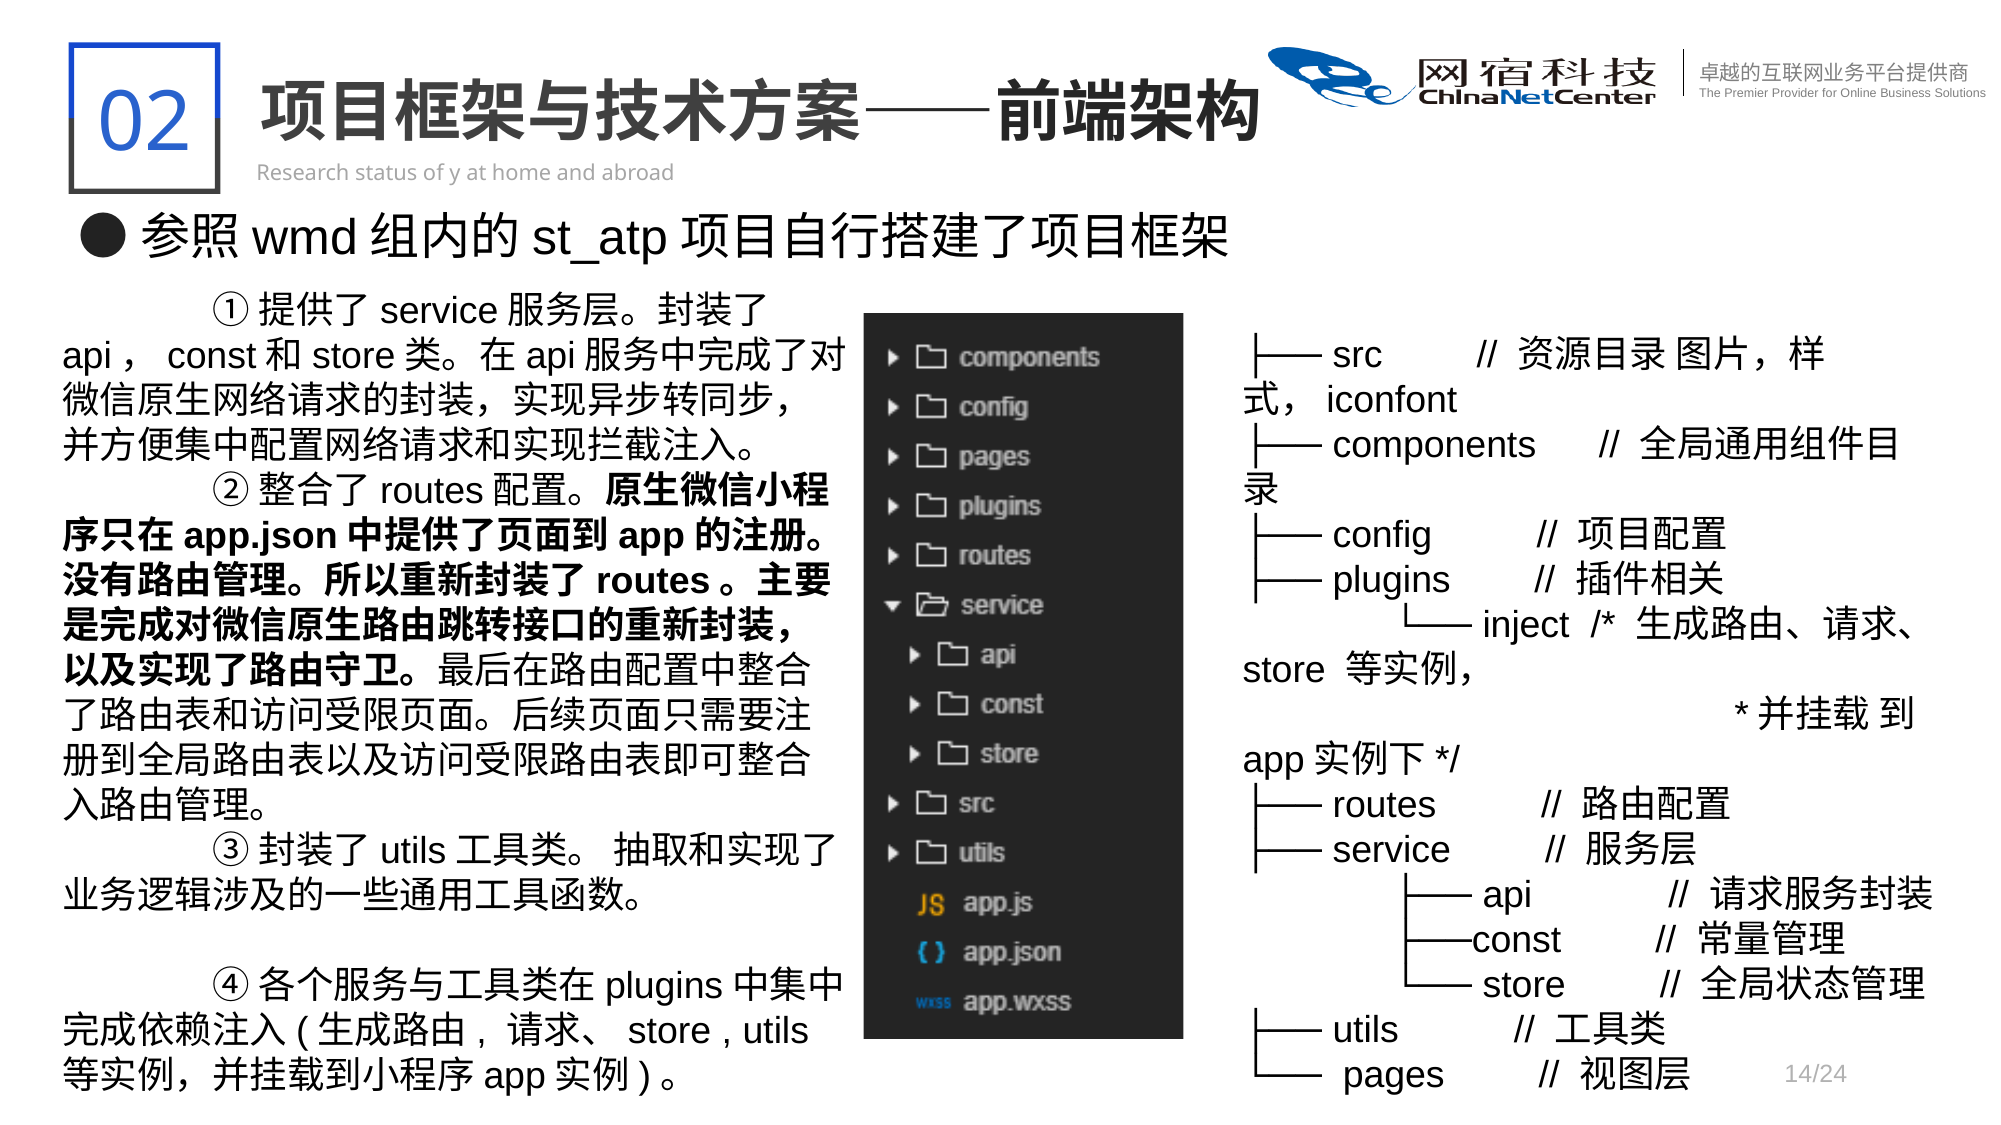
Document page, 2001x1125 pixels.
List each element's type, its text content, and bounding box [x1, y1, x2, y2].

text_box ●参照wmd组内的st_atp项目自行搭建了项目框架 [63, 197, 1302, 272]
text_box ├── src // 资源目录 图片，样式，iconfont ├── components // 全局通用组件目录 ├── config // 项目配置 ├── plugins // 插件相关 └── inject /* 生成路由、请求、store 等实例， *并挂载 到app实例下*/ ├── routes // 路由配置 ├── service // 服务层 ├── api // 请求服务封装 ├──const // 常量管理 └── store // 全局状态管理 ├── utils // 工具类 └── pages // 视图层 [1227, 277, 1953, 1103]
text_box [241, 60, 1282, 191]
text_box [68, 175, 221, 195]
picture [863, 313, 1184, 1039]
text_box 02 [68, 60, 221, 175]
text_box [68, 41, 221, 60]
text_box ①提供了service服务层。封装了api，const和store类。在api服务中完成了对微信原生网络请求的封装，实现异步转同步，并方便集中配置网络请求和实现拦截注入。 ②整合了routes配置。原生微信小程序只在app.json中提供了页面到app的注册。没有路由管理。所以重新封装了routes。主要是完成对微信原生路由跳转接口的重新封装，以及实现了路由守卫。最后在路由配置中整合了路由表和访问受限页面。后续页面只需要注册到全局路由表以及访问受限路由表即可整合入路由管理。 ③封装了utils工具类。 抽取和实现了业务逻辑涉及的一些通用工具函数。 ④各个服务与工具类在plugins中集中完成依赖注入(生成路由, 请求、store , utils等实例，并挂载到小程序app实例)。 [47, 278, 864, 1104]
